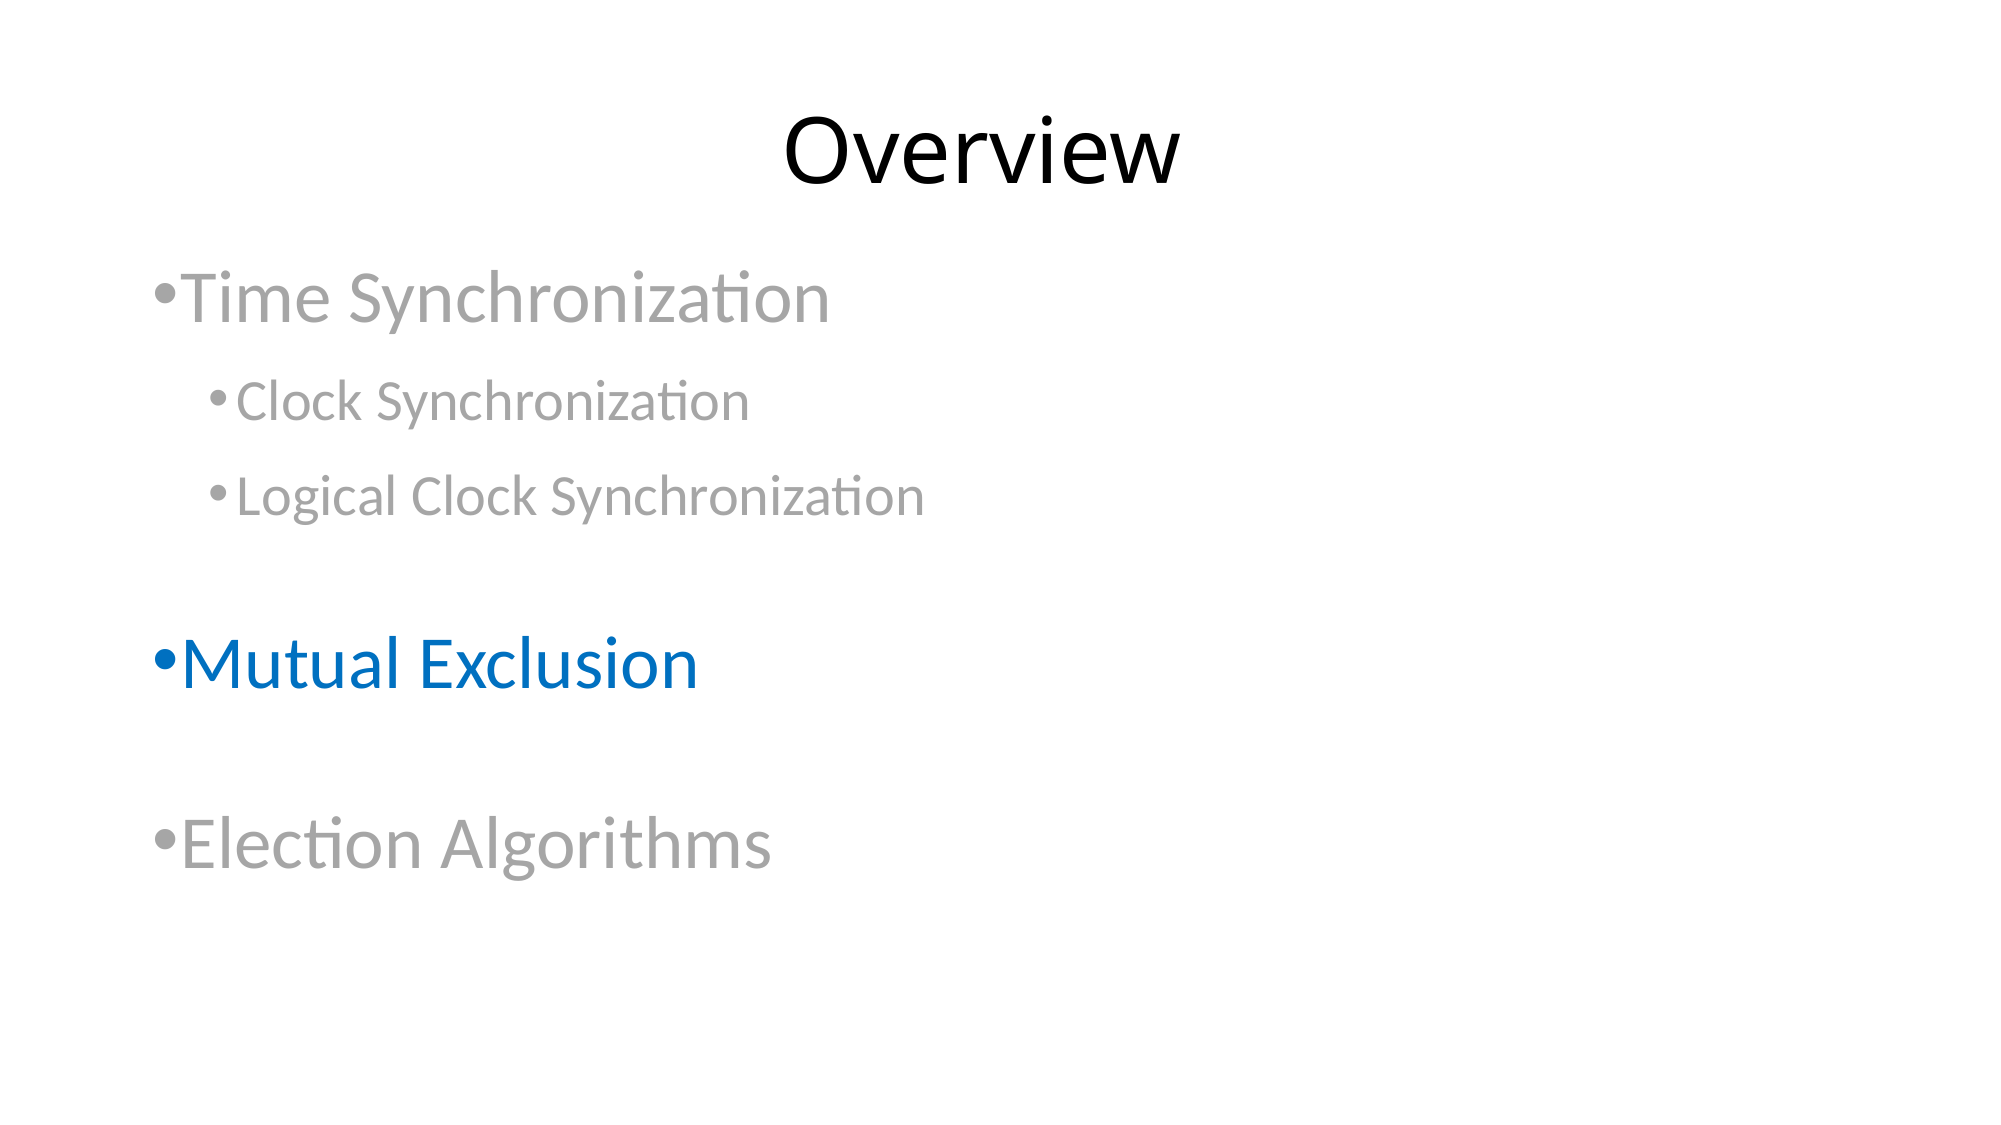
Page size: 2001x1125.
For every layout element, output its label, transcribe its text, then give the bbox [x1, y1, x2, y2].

title Overview [288, 45, 1675, 239]
list Time Synchronization Clock Synchronization Logical Clock Synchronization Mutual Exclusion Election Algorithms [137, 239, 1836, 983]
